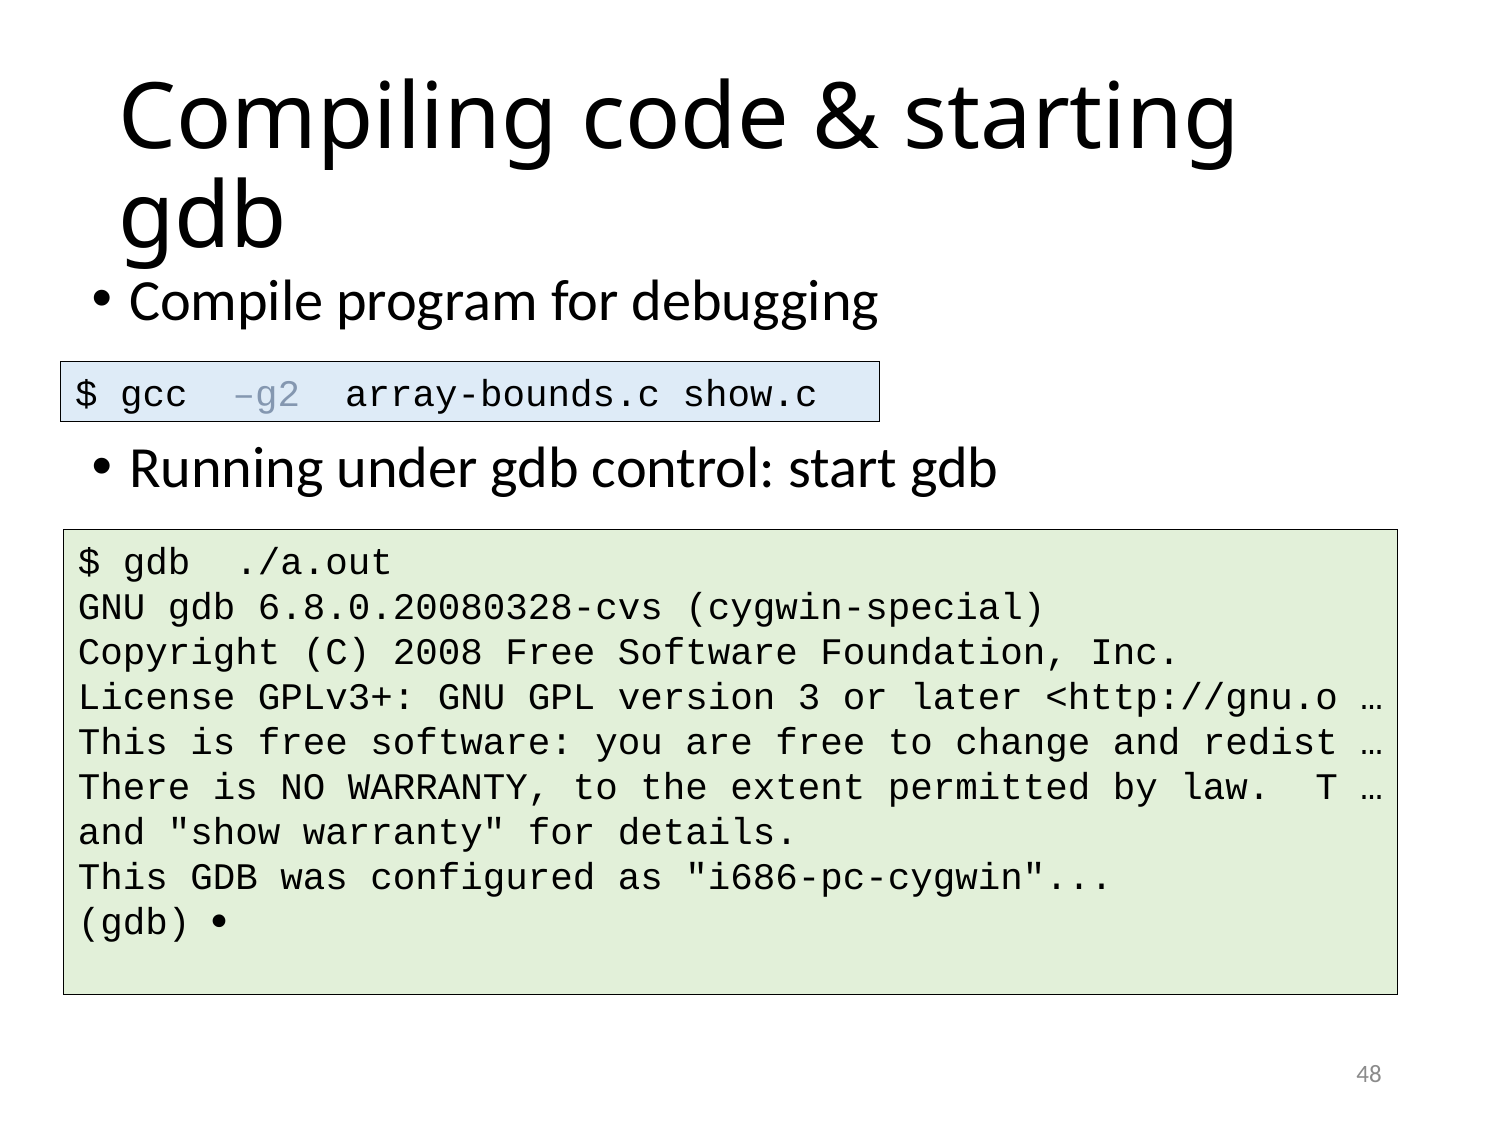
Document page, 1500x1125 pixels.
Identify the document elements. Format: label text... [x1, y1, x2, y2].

text_box $ gcc –g2 array-bounds.c show.c [60, 361, 880, 422]
slide_number 48 [1059, 1042, 1397, 1103]
text_box $ gdb ./a.out GNU gdb 6.8.0.20080328-cvs (cygwin-special) Copyright (C) 2008 Free Software Foundation, Inc. License GPLv3+: GNU GPL version 3 or later <http://gnu.o … This is free software: you are free to change and redist … There is NO WARRANTY, to the extent permitted by law. T … and "show warranty" for details. This GDB was configured as "i686-pc-cygwin"... (gdb)  [63, 529, 1398, 995]
title Compiling code & starting gdb [103, 59, 1397, 262]
list Compile program for debugging Running under gdb control: start gdb [76, 262, 1427, 1005]
